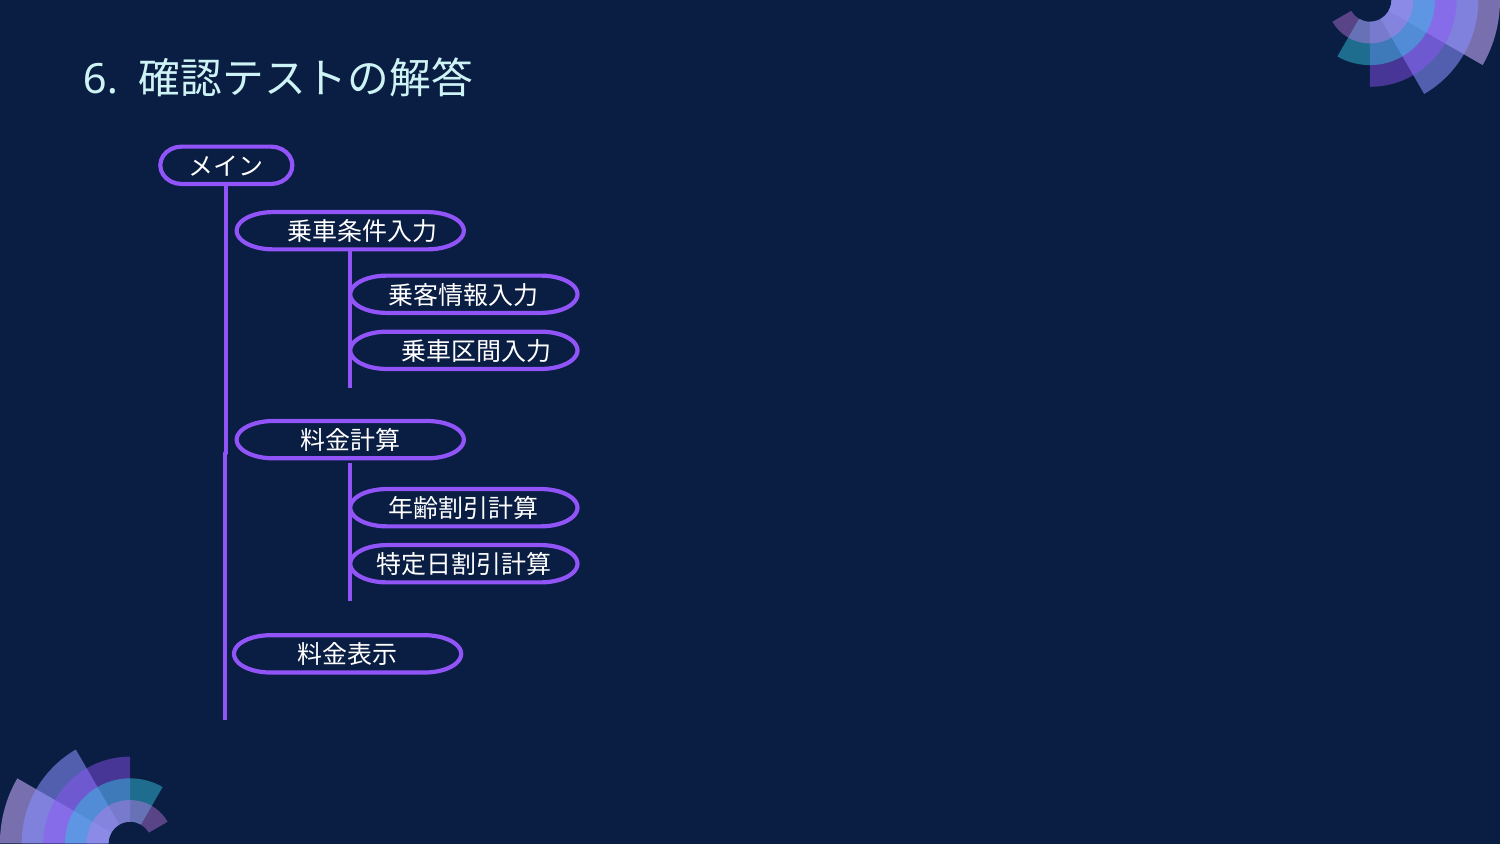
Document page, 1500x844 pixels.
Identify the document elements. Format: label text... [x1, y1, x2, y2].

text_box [160, 146, 578, 721]
text_box 6. 確認テストの解答 [68, 44, 496, 110]
